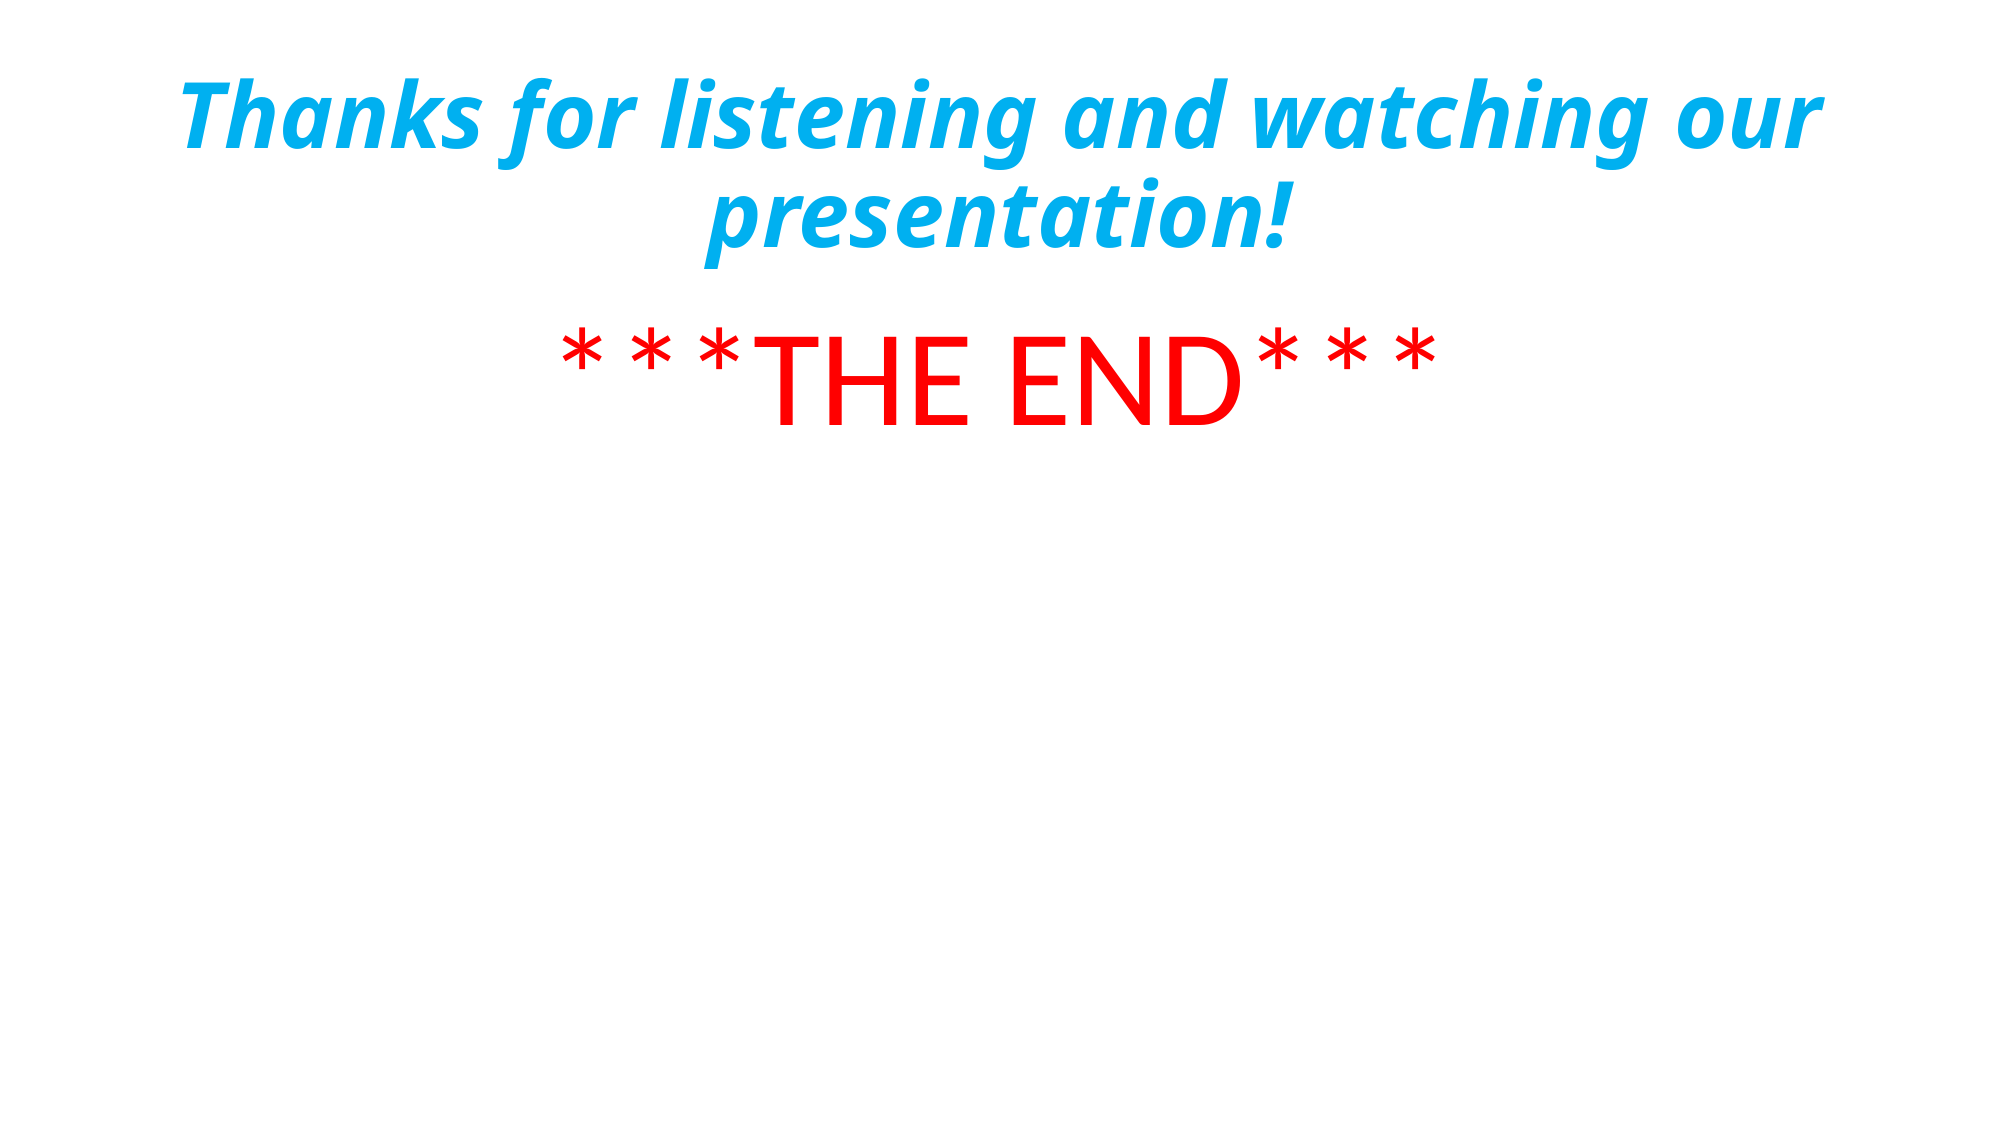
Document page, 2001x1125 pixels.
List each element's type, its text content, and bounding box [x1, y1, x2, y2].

list ***THE END*** [137, 299, 1863, 1014]
title Thanks for listening and watching our presentation! [137, 59, 1863, 278]
